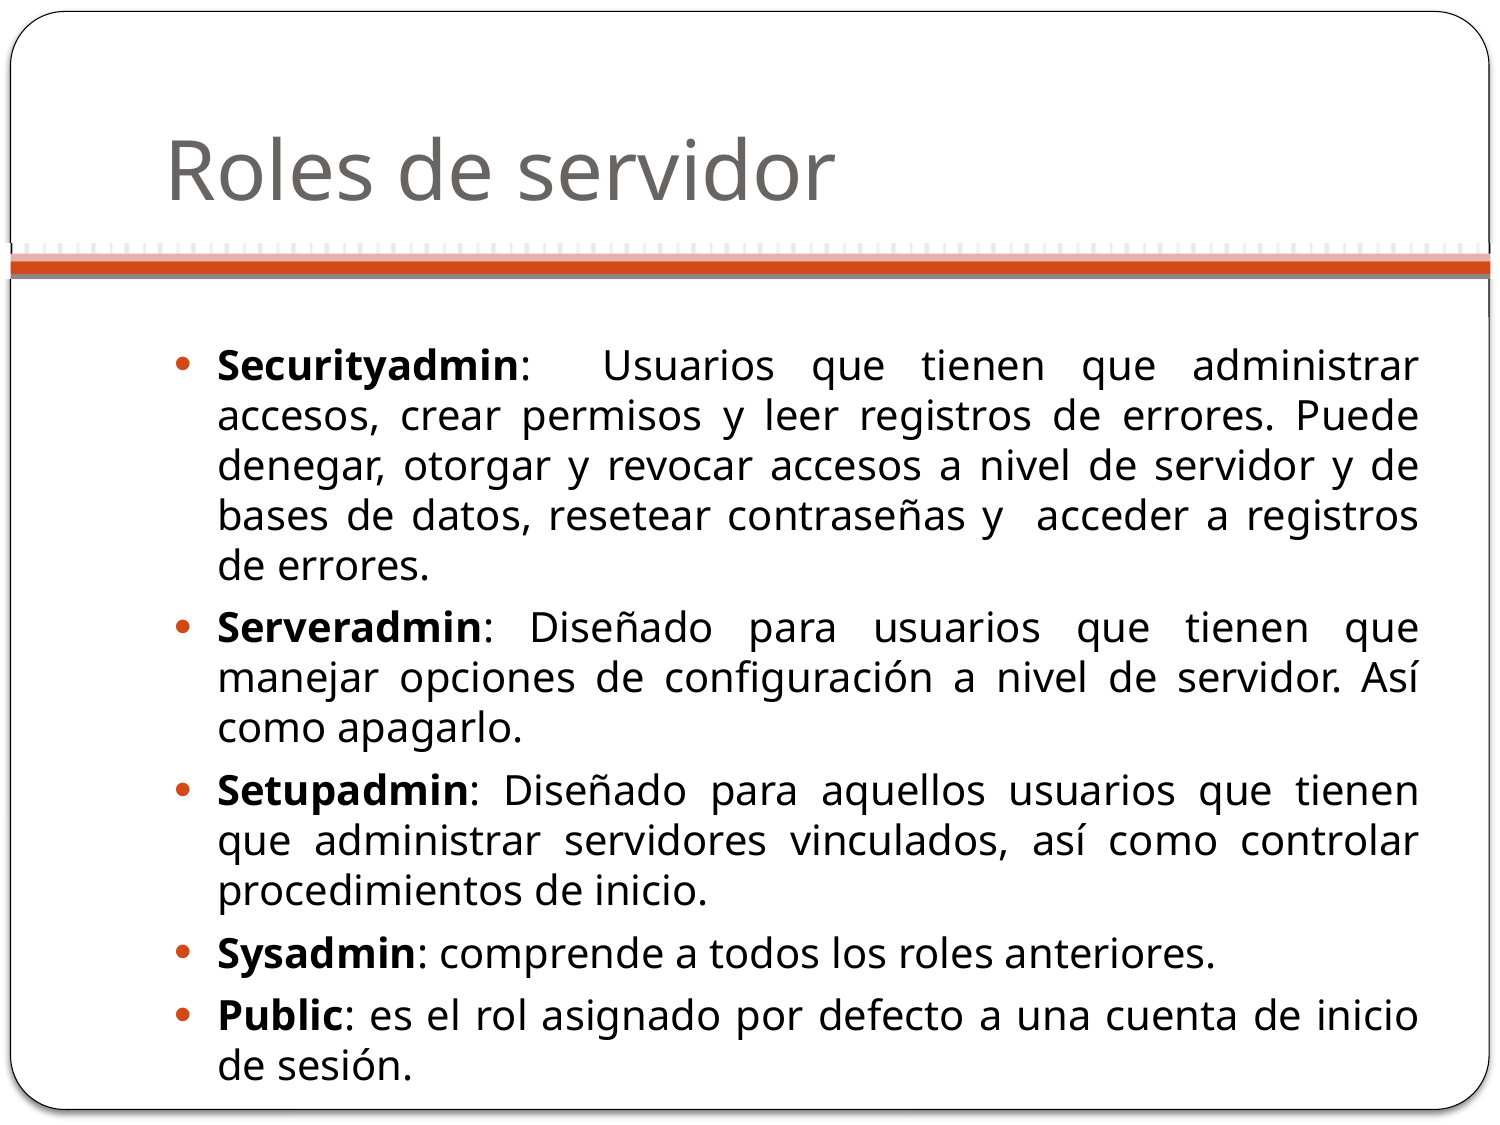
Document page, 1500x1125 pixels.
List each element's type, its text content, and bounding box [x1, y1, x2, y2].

text_box Securityadmin: Usuarios que tienen que administrar accesos, crear permisos y leer registros de errores. Puede denegar, otorgar y revocar accesos a nivel de servidor y de bases de datos, resetear contraseñas y acceder a registros de errores. Serveradmin: Diseñado para usuarios que tienen que manejar opciones de configuración a nivel de servidor. Así como apagarlo. Setupadmin: Diseñado para aquellos usuarios que tienen que administrar servidores vinculados, así como controlar procedimientos de inicio. Sysadmin: comprende a todos los roles anteriores. Public: es el rol asignado por defecto a una cuenta de inicio de sesión. [159, 331, 1435, 953]
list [0, 243, 1500, 280]
title Roles de servidor [150, 45, 1425, 233]
